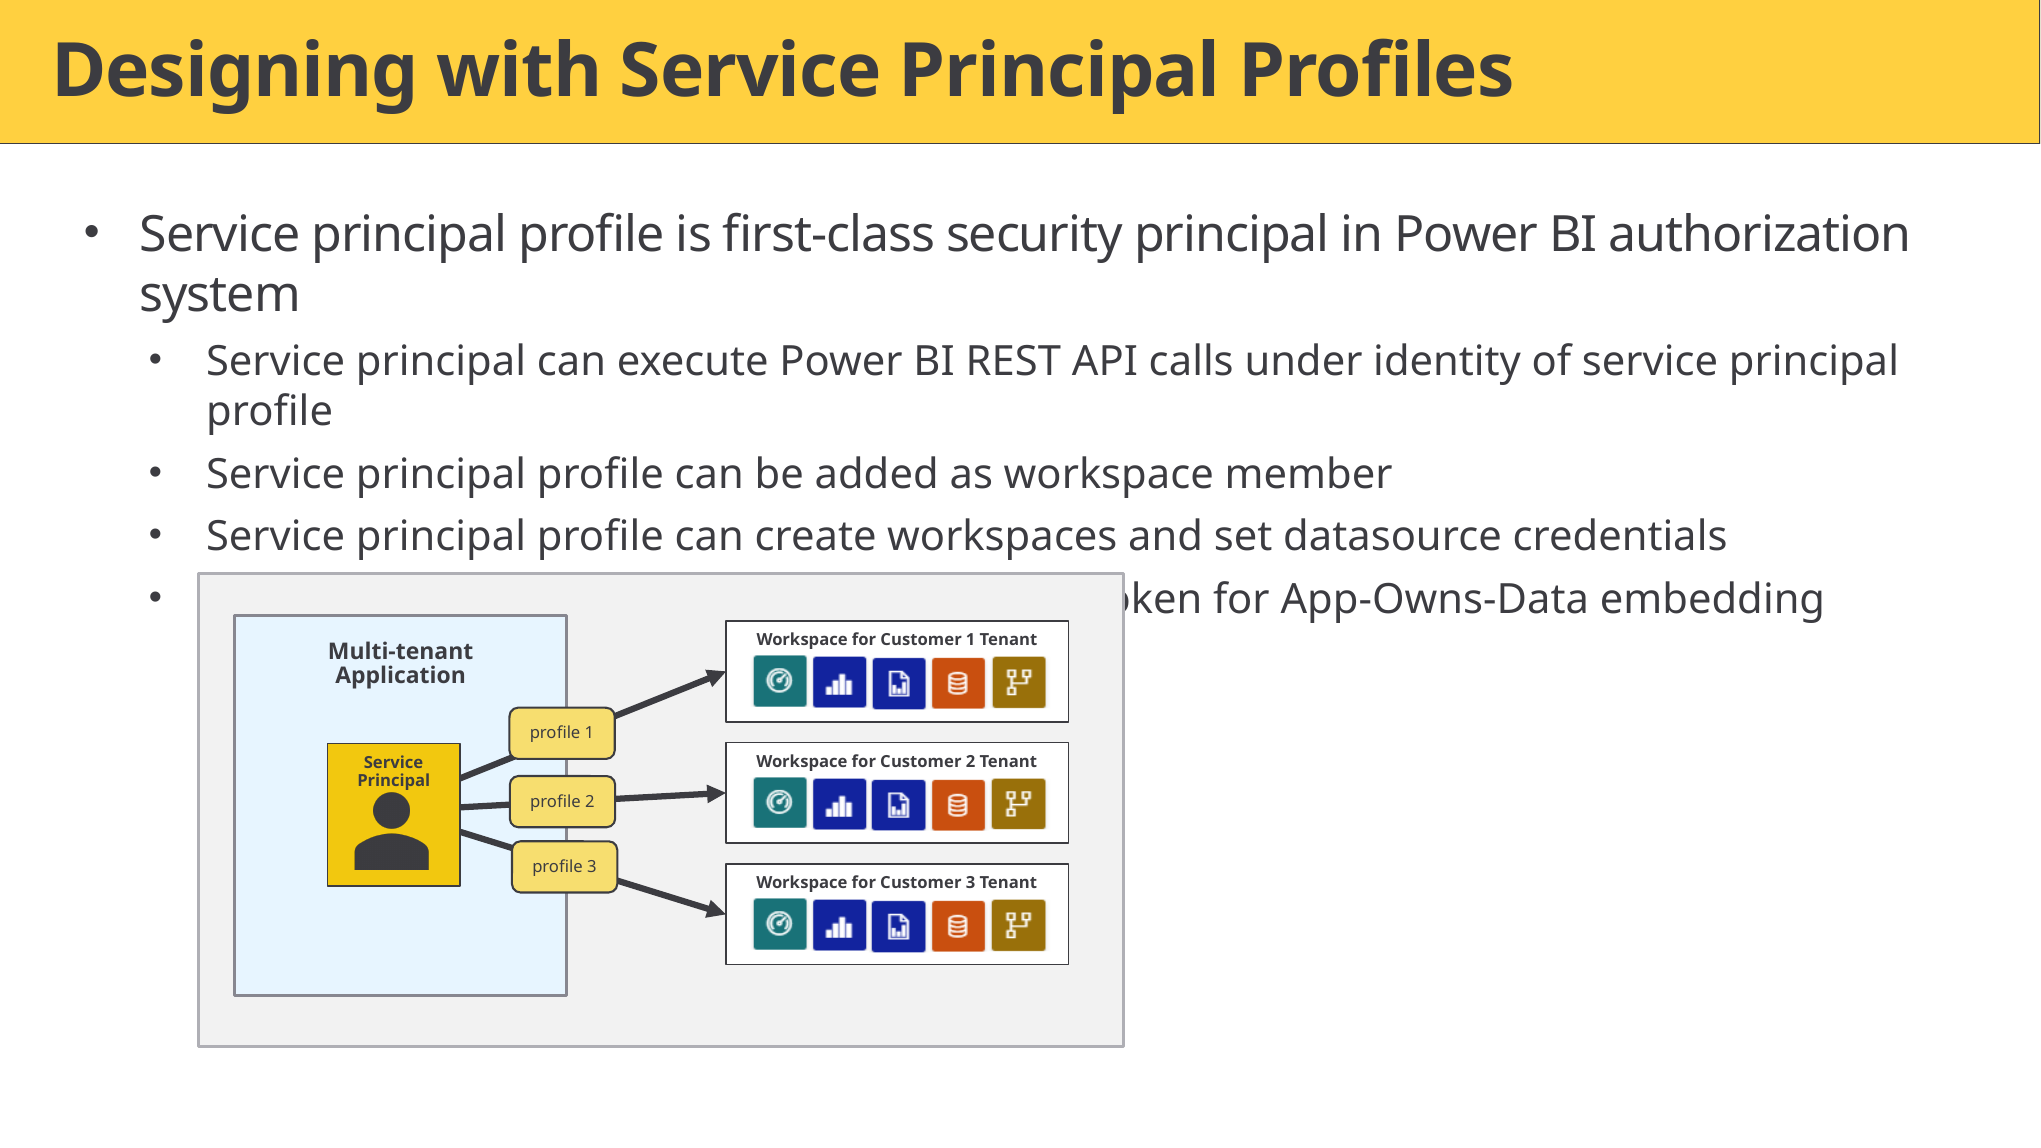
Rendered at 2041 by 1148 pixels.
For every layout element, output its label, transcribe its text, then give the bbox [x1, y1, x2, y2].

title Designing with Service Principal Profiles [51, 31, 1988, 113]
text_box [378, 671, 727, 792]
list Service principal profile is first-class security principal in Power BI authorization system Service principal can execute Power BI REST API calls under identity of service principal profile Service principal profile can be added as workspace member Service principal profile can create workspaces and set datasource credentials Service principal profile can generate embed token for App-Owns-Data embedding [83, 201, 1988, 515]
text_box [392, 810, 727, 915]
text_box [327, 743, 461, 887]
text_box Multi-tenant Application [234, 615, 567, 997]
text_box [725, 863, 1069, 965]
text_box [725, 620, 1069, 723]
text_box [461, 792, 725, 810]
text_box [725, 742, 1069, 844]
text_box [198, 573, 1124, 1048]
